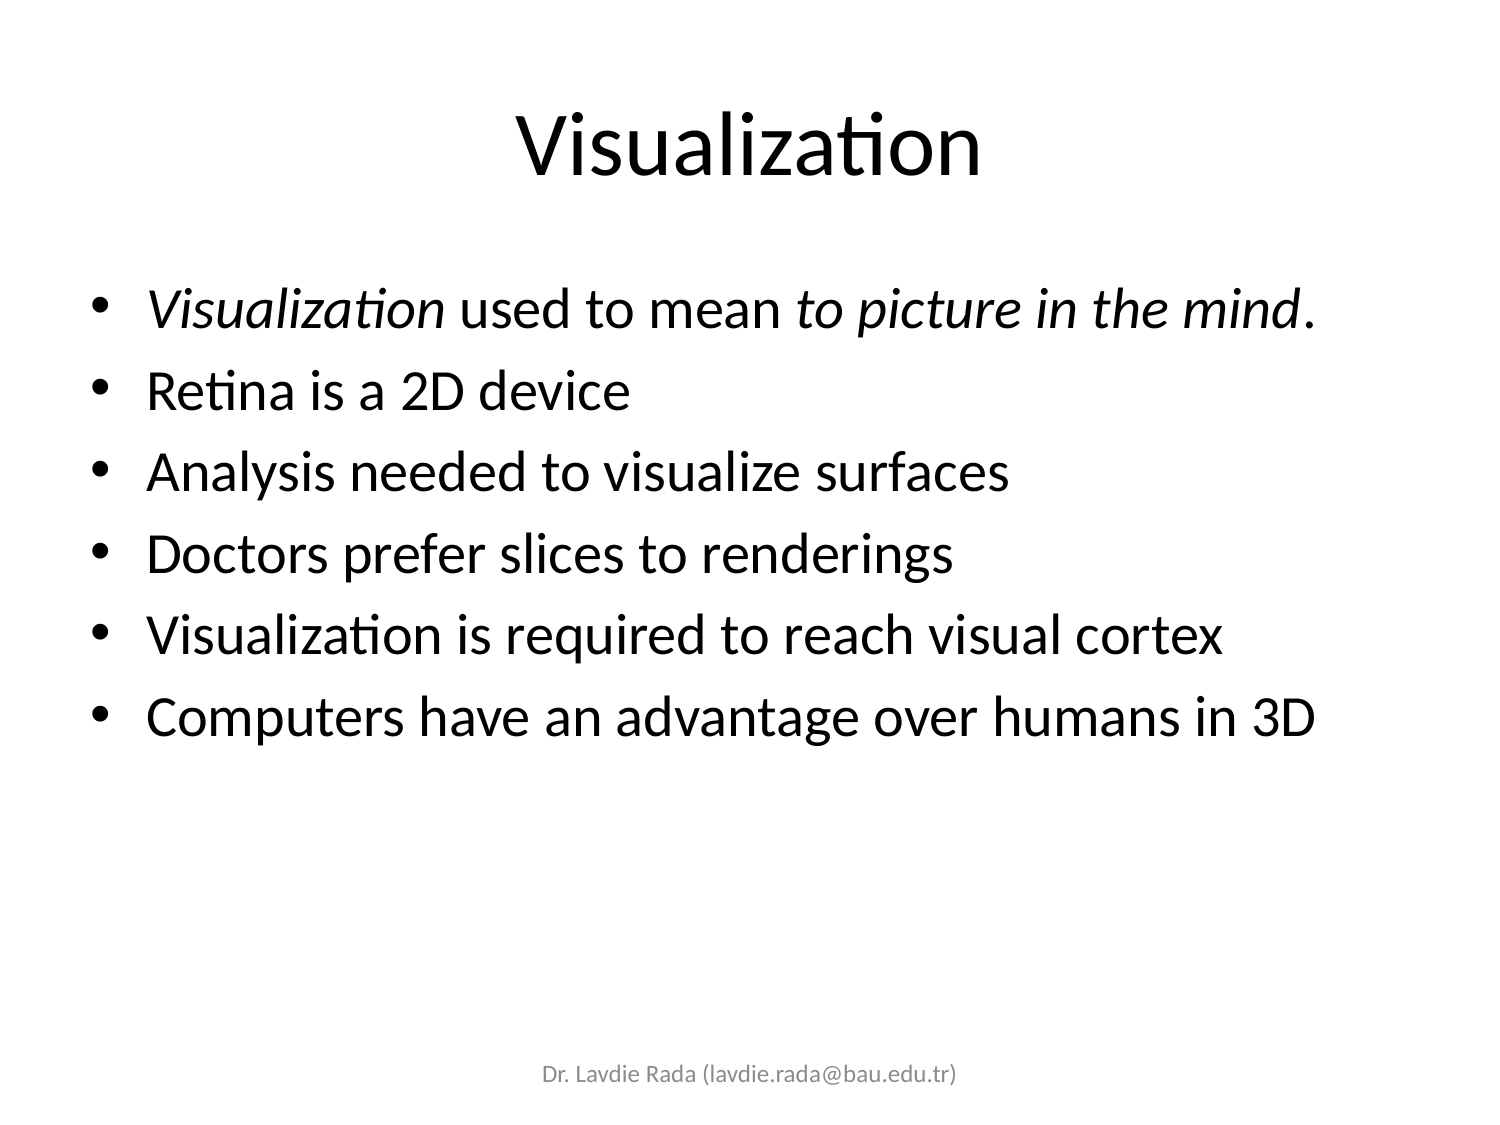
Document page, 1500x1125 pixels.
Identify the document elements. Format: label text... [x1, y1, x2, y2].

list Visualization used to mean to picture in the mind. Retina is a 2D device Analysis needed to visualize surfaces Doctors prefer slices to renderings Visualization is required to reach visual cortex Computers have an advantage over humans in 3D [75, 262, 1425, 1005]
footer Dr. Lavdie Rada (lavdie.rada@bau.edu.tr) [512, 1042, 988, 1103]
title Visualization [75, 45, 1425, 233]
